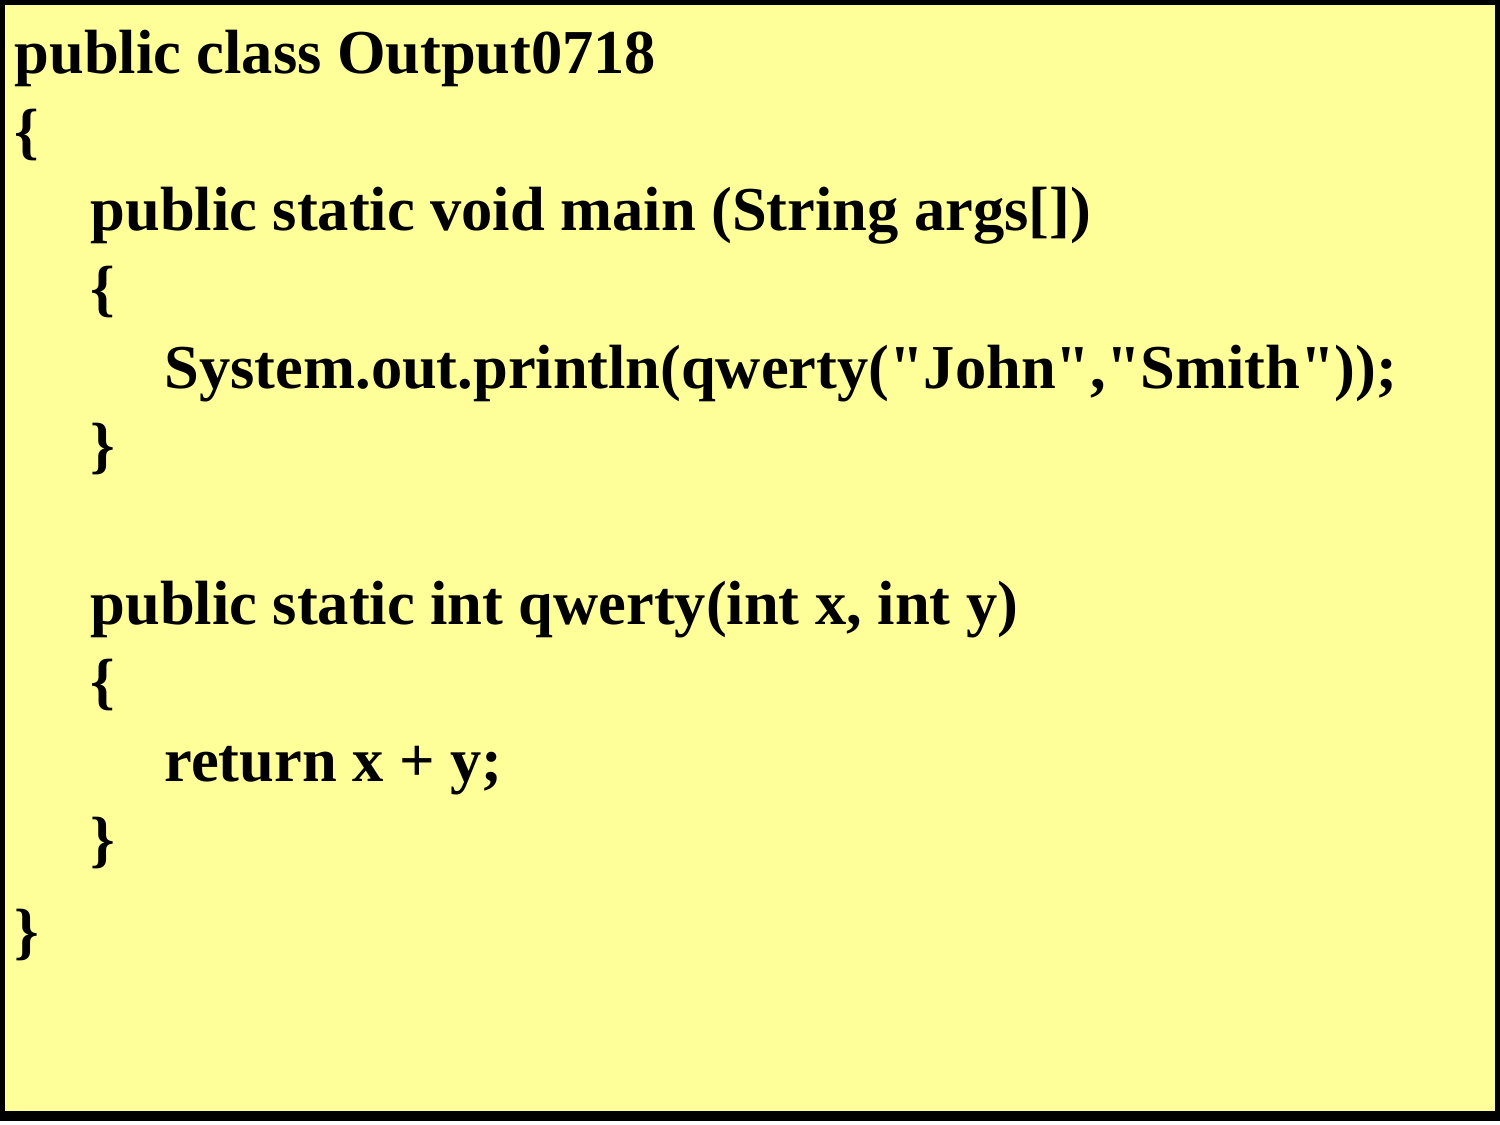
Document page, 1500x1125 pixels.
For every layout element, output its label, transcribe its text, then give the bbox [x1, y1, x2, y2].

text_box public class Output0718 { public static void main (String args[]) { System.out.println(qwerty("John","Smith")); } public static int qwerty(int x, int y) { return x + y; } } [0, 0, 1500, 1117]
